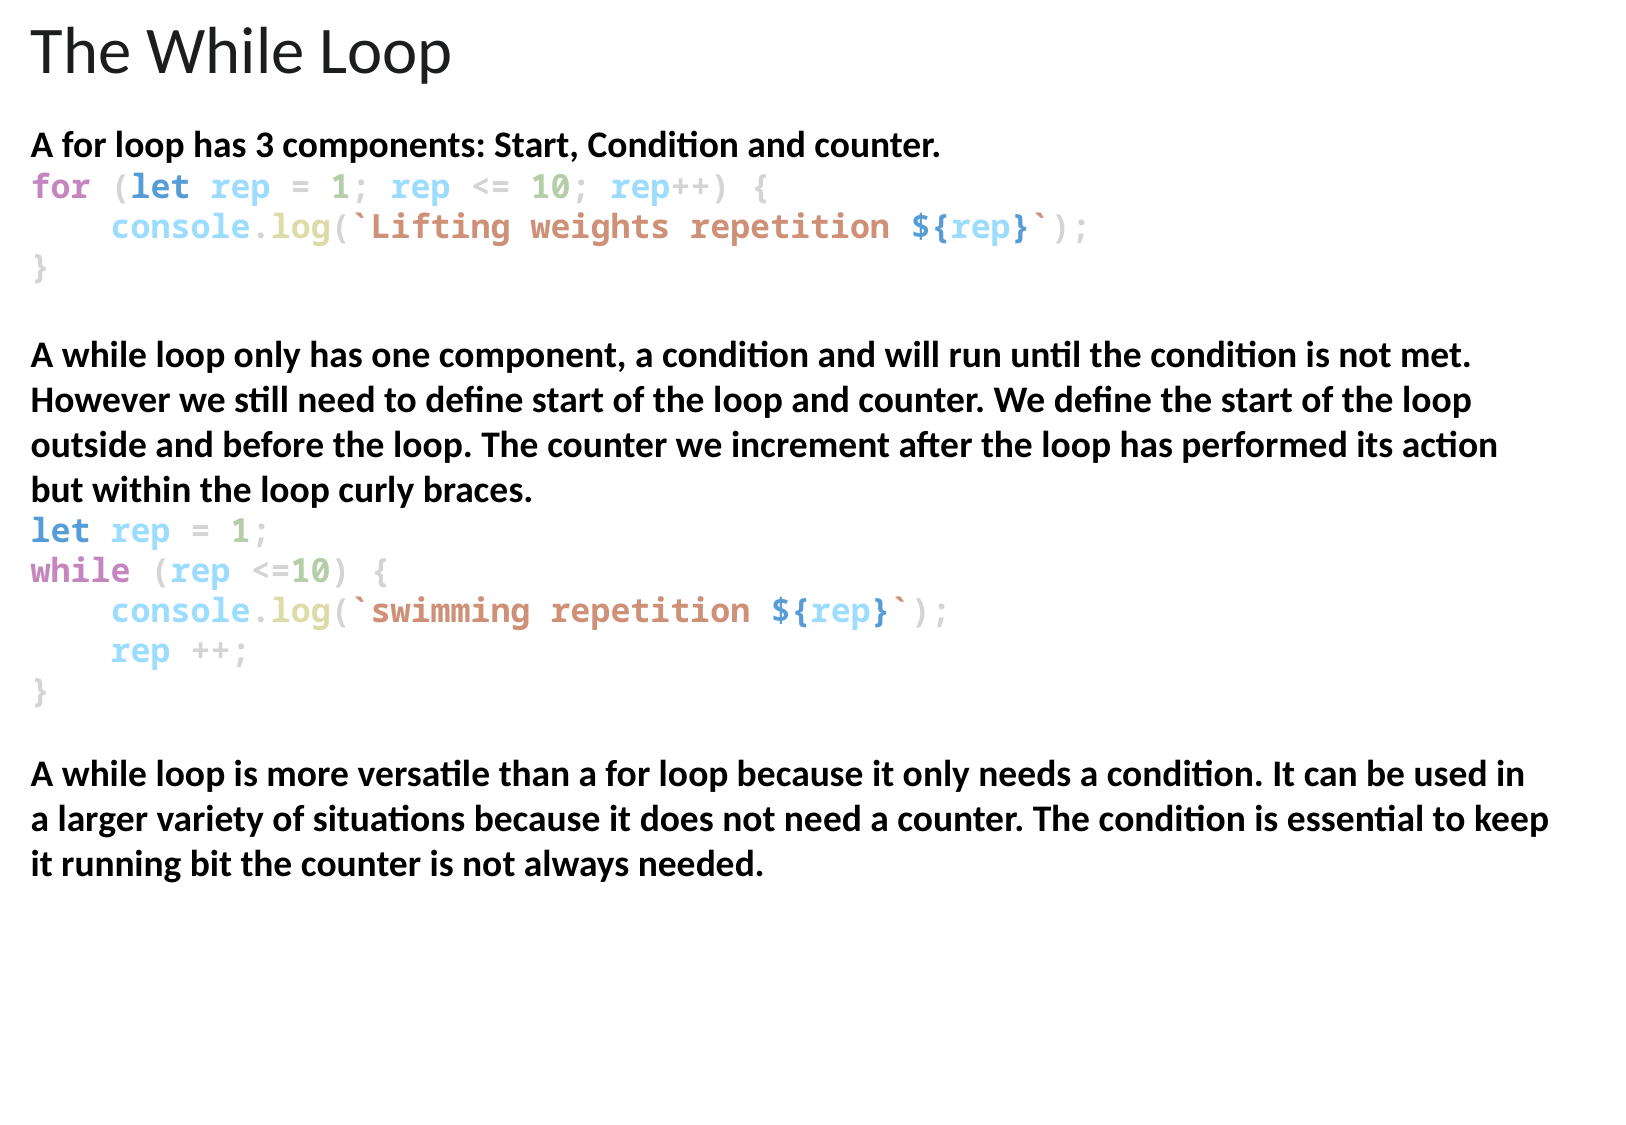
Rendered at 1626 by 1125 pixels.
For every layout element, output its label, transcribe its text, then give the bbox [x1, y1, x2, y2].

text_box A for loop has 3 components: Start, Condition and counter. for (let rep = 1; rep <= 10; rep++) { console.log(`Lifting weights repetition ${rep}`); } A while loop only has one component, a condition and will run until the condition is not met. However we still need to define start of the loop and counter. We define the start of the loop outside and before the loop. The counter we increment after the loop has performed its action but within the loop curly braces. let rep = 1; while (rep <=10) { console.log(`swimming repetition ${rep}`); rep ++; } A while loop is more versatile than a for loop because it only needs a condition. It can be used in a larger variety of situations because it does not need a counter. The condition is essential to keep it running bit the counter is not always needed. [15, 112, 1567, 932]
text_box The While Loop [15, 0, 1295, 95]
